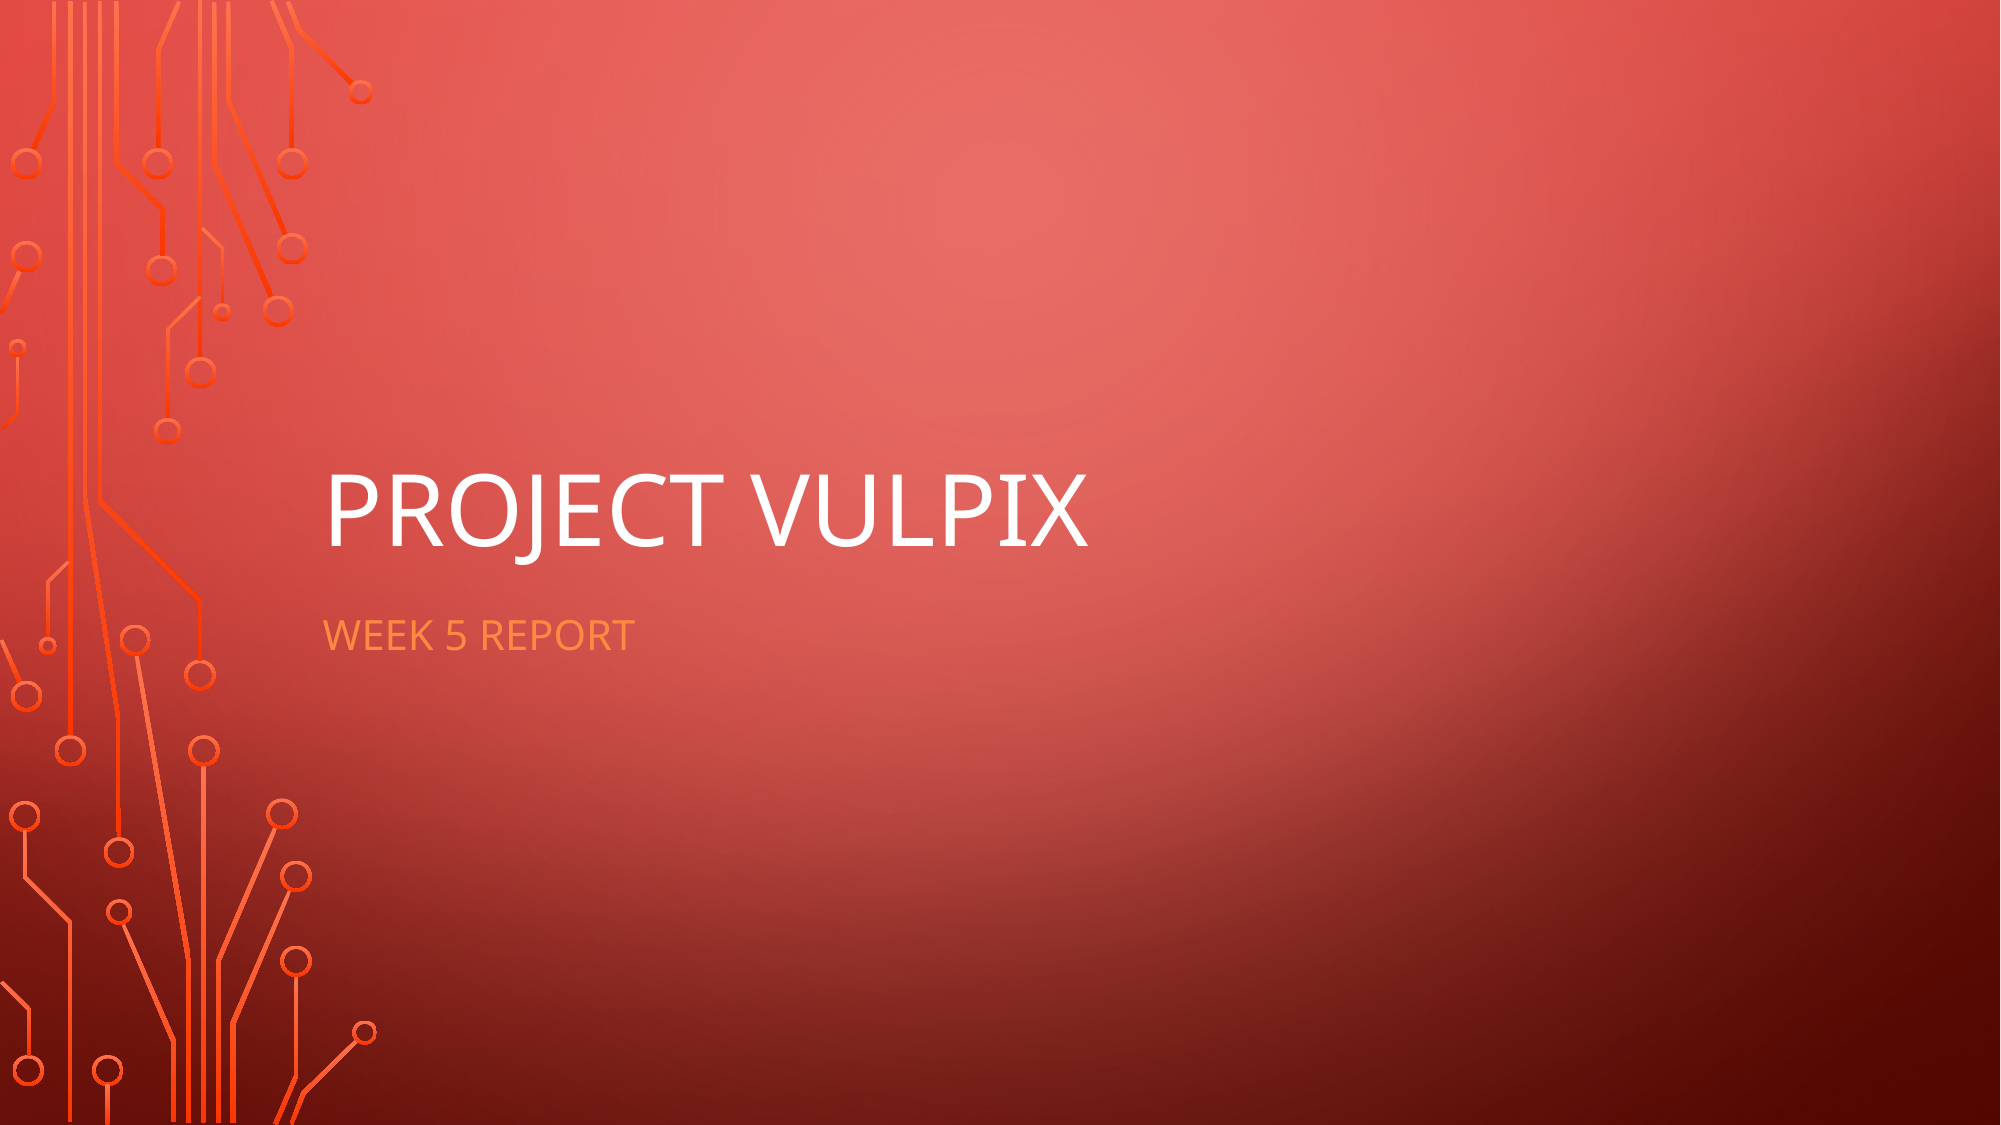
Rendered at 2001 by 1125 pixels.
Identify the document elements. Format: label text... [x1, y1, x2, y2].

subtitle Week 5 Report [307, 590, 1750, 863]
title Project Vulpix [307, 184, 1750, 576]
